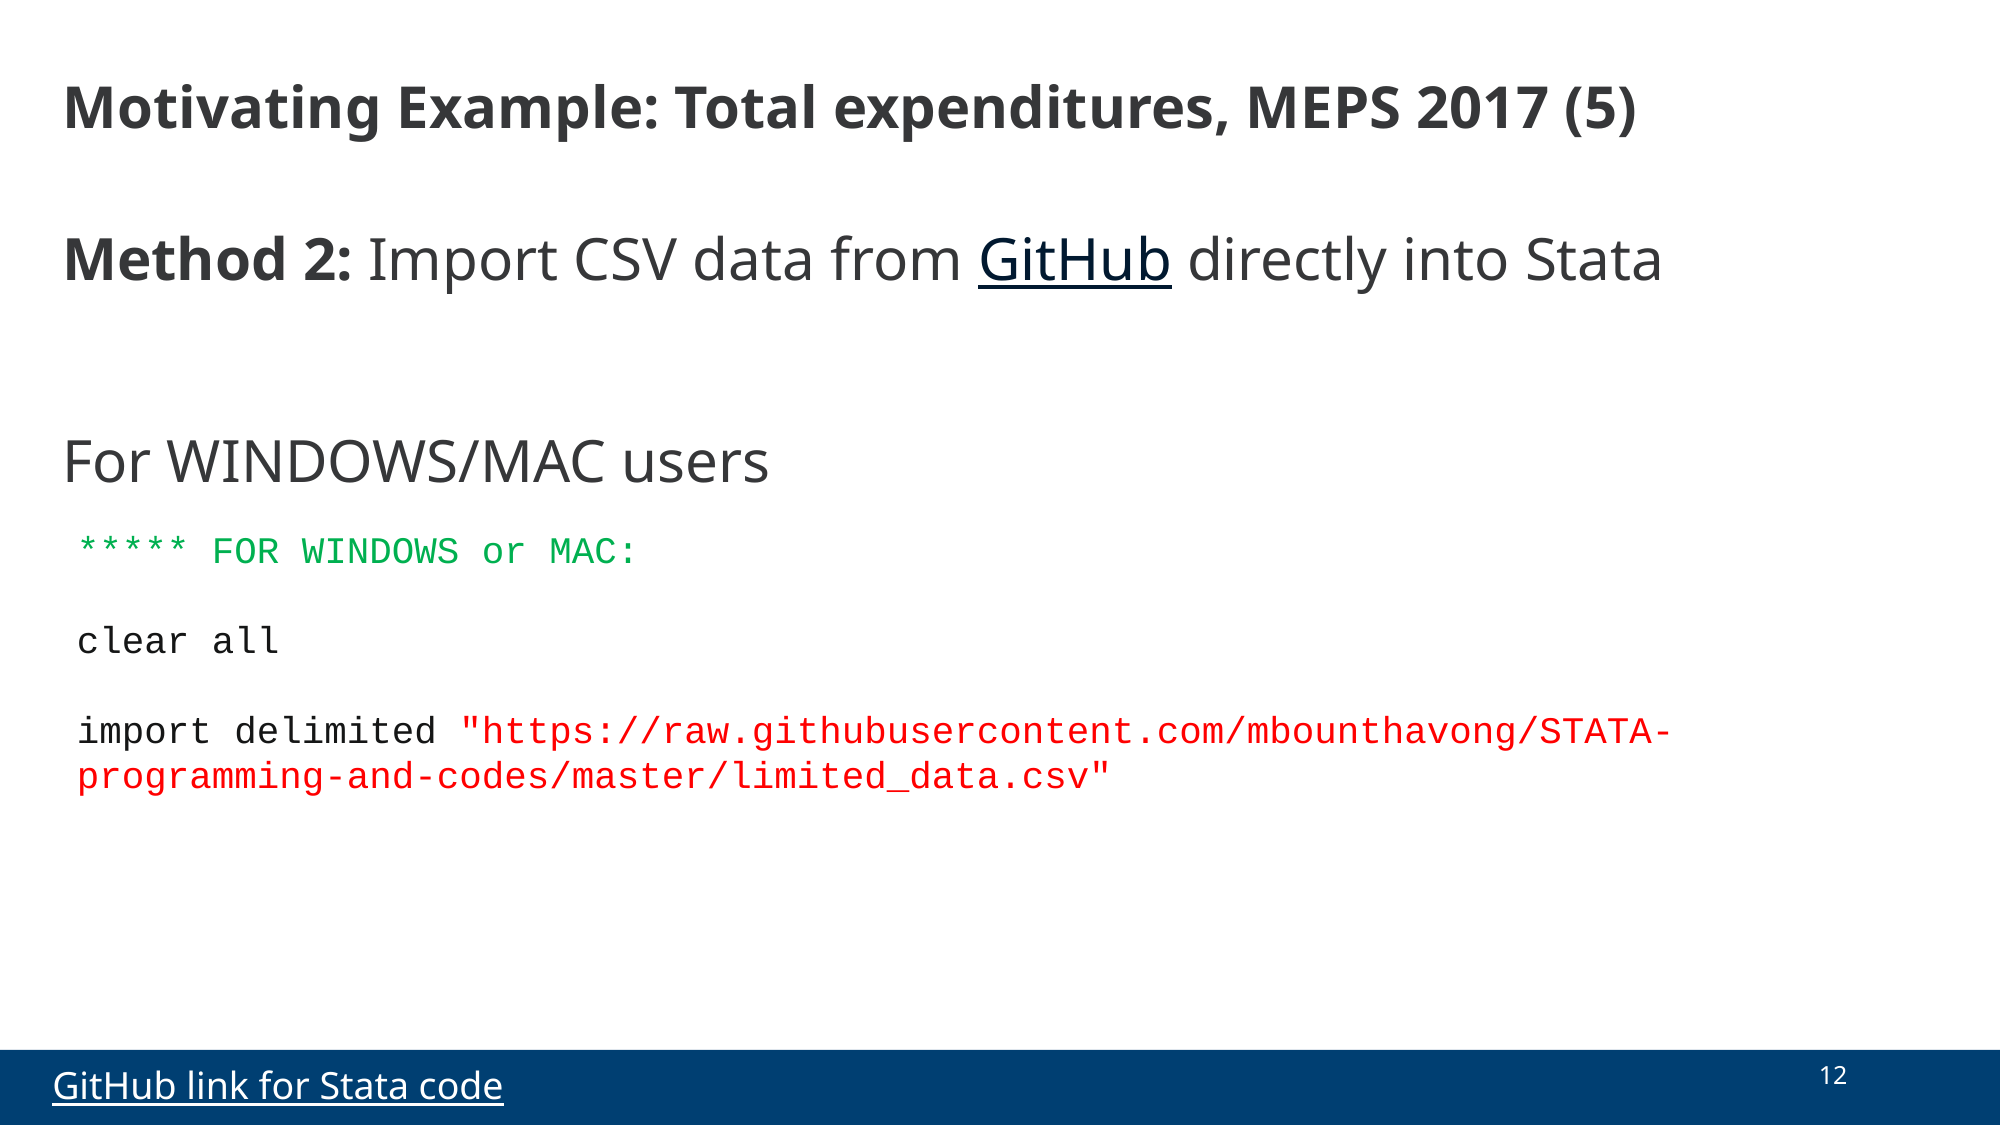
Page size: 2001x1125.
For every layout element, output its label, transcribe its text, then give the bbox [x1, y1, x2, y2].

title Motivating Example: Total expenditures, MEPS 2017 (5) [47, 47, 1773, 173]
text_box ***** FOR WINDOWS or MAC: clear all import delimited "https://raw.githubusercontent.com/mbounthavong/STATA-programming-and-codes/master/limited_data.csv" [62, 518, 1773, 804]
slide_number 12 [1412, 1050, 1863, 1103]
text_box For WINDOWS/MAC users [47, 416, 1709, 502]
text_box Method 2: Import CSV data from GitHub directly into Stata [47, 214, 1709, 309]
text_box GitHub link for Stata code [37, 1054, 520, 1121]
